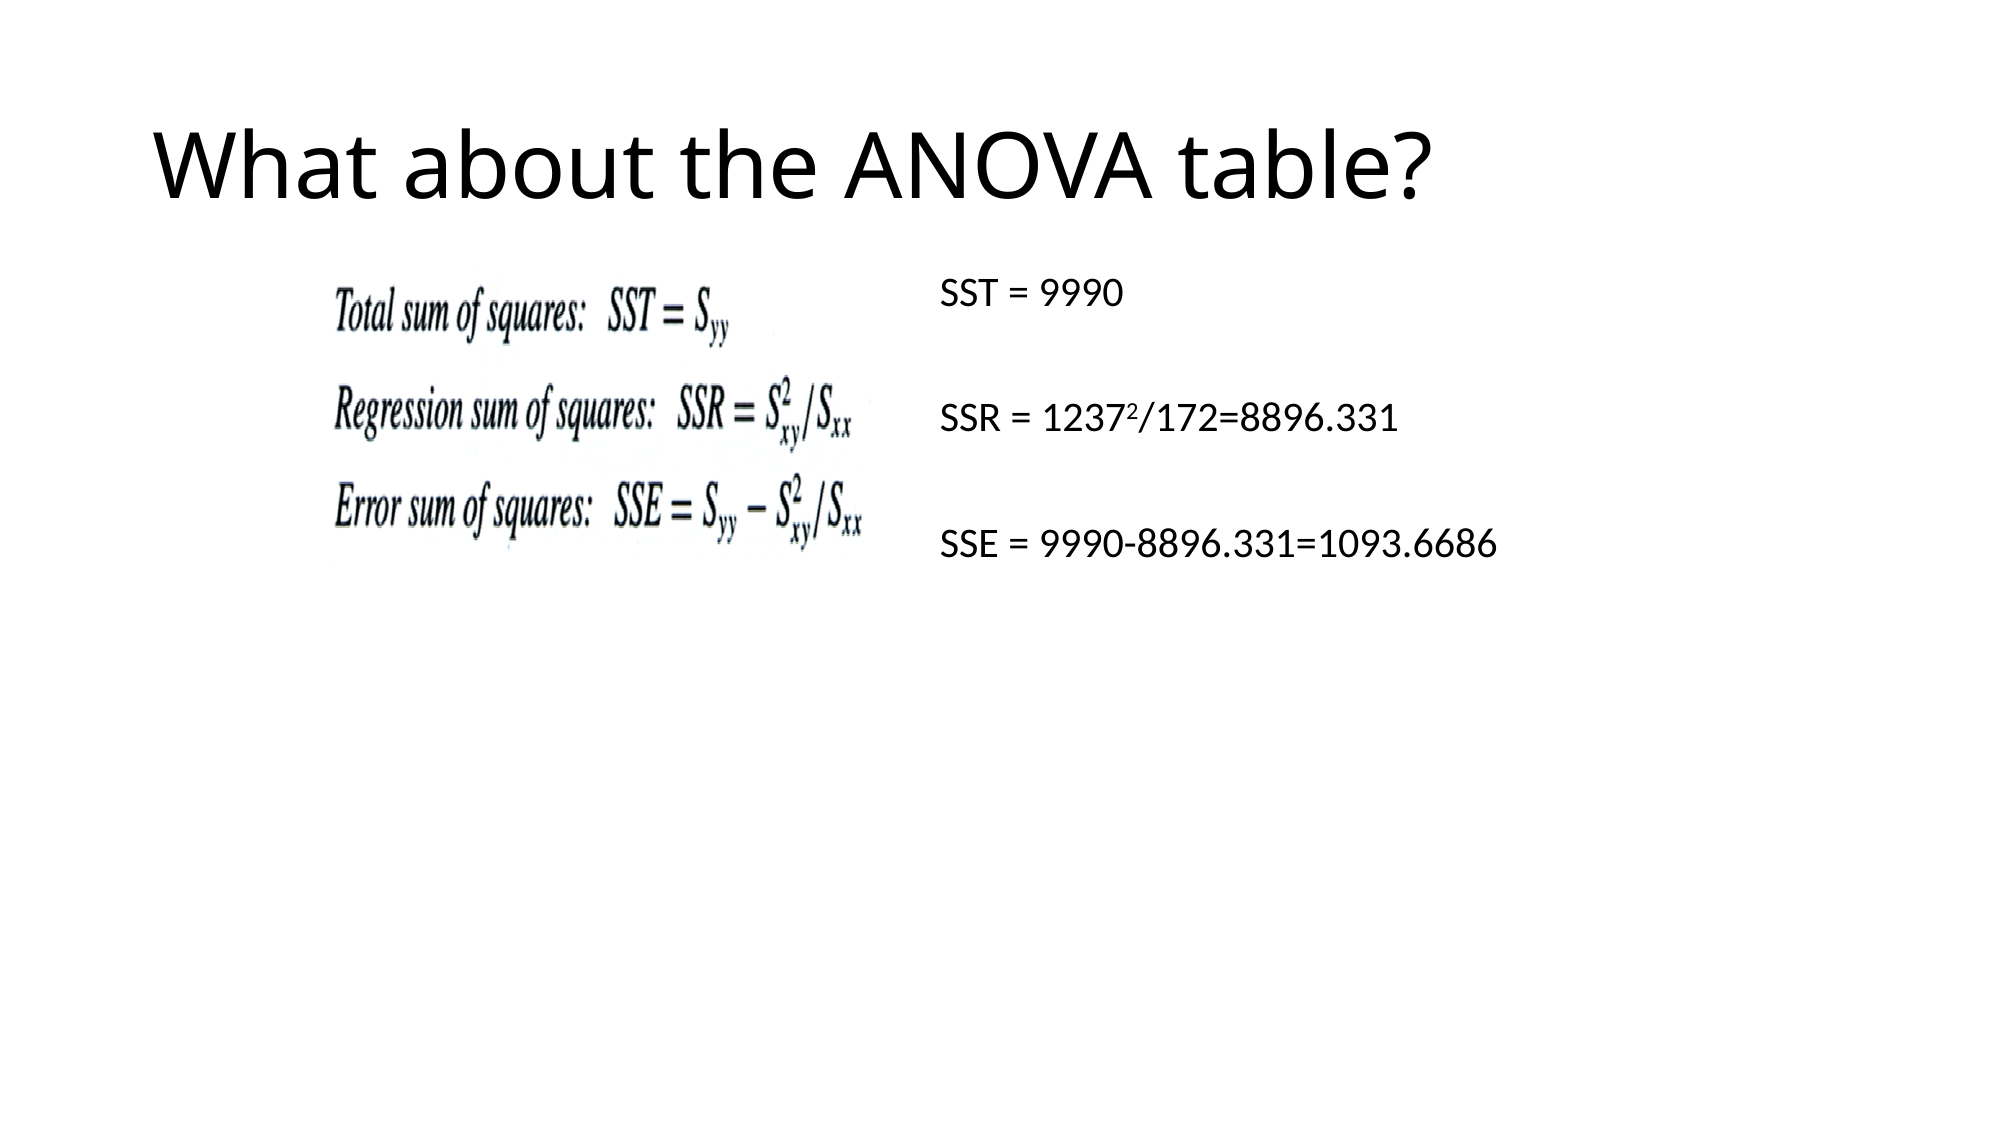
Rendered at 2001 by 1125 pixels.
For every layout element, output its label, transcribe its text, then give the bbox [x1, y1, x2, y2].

list SST = 9990 SSR = 12372/172=8896.331 SSE = 9990-8896.331=1093.6686 [924, 262, 1675, 575]
title What about the ANOVA table? [137, 59, 1863, 278]
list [324, 262, 888, 563]
